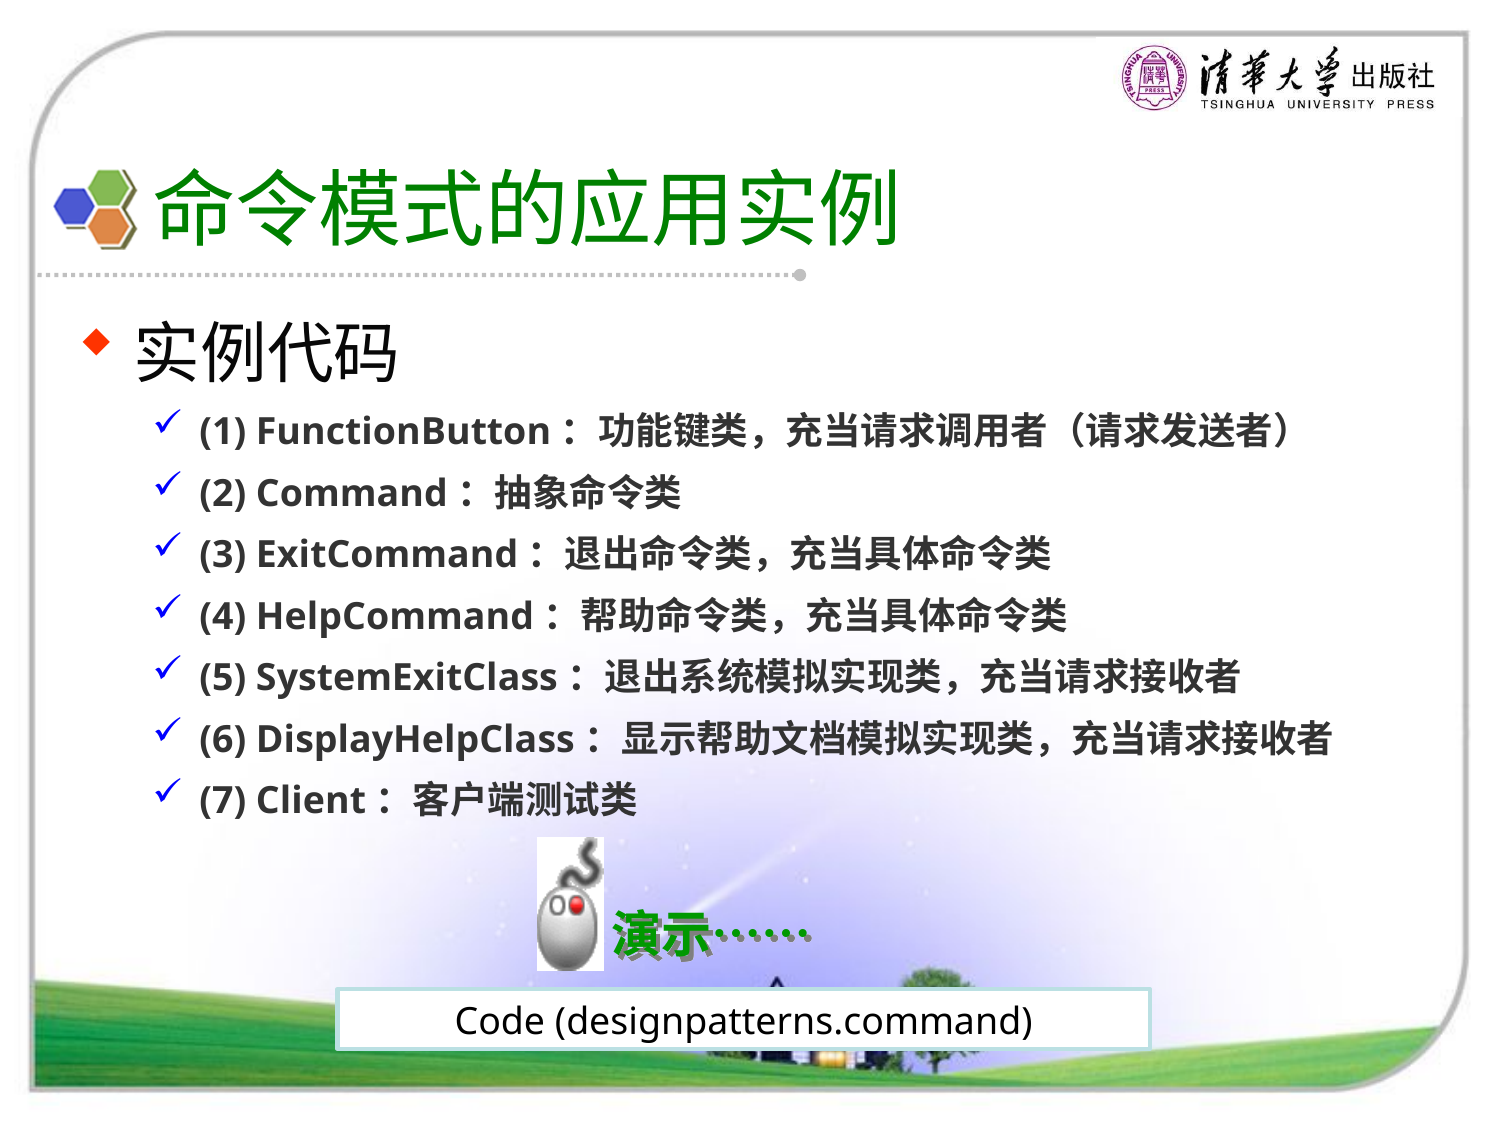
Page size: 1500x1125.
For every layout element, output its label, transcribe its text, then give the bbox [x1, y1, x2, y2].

text_box Code (designpatterns.command) [335, 987, 1152, 1051]
text_box [0, 0, 1500, 75]
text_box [537, 837, 893, 971]
picture [0, 75, 1500, 1125]
title 命令模式的应用实例 [137, 149, 1175, 263]
list 实例代码 (1) FunctionButton：功能键类，充当请求调用者（请求发送者） (2) Command：抽象命令类 (3) ExitCommand：退出命令类，充当具体命令类 (4) HelpCommand：帮助命令类，充当具体命令类 (5) SystemExitClass：退出系统模拟实现类，充当请求接收者 (6) DisplayHelpClass：显示帮助文档模拟实现类，充当请求接收者 (7) Client：客户端测试类 [62, 287, 1413, 963]
